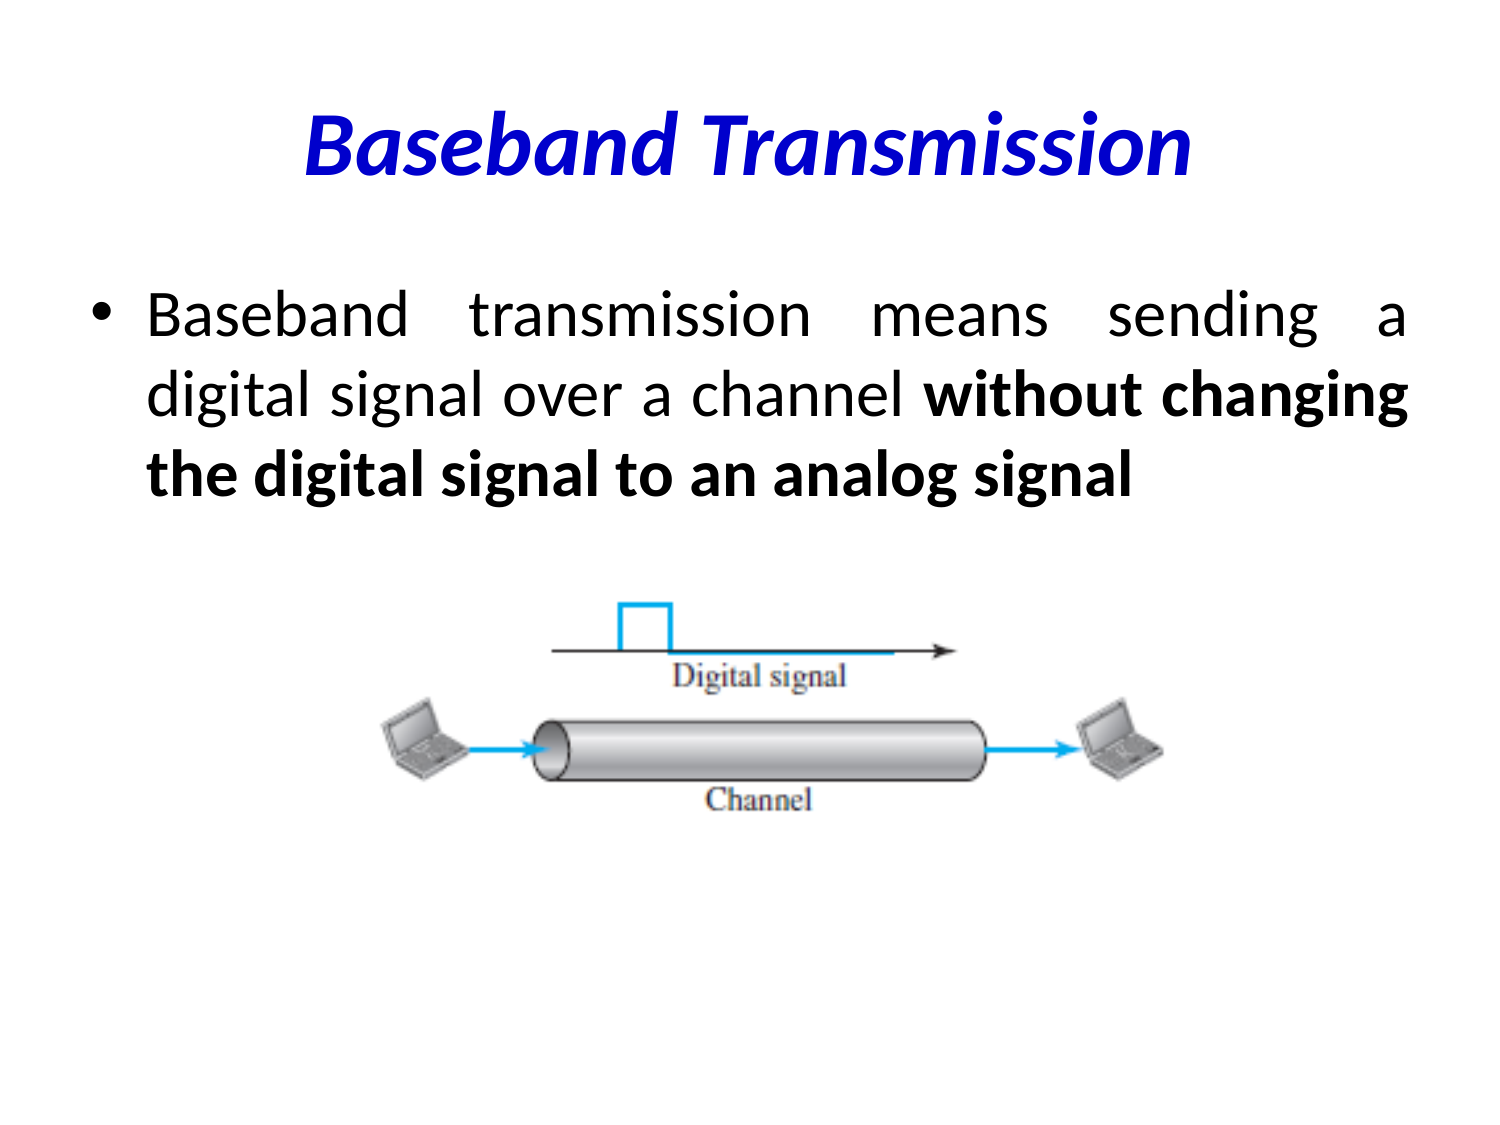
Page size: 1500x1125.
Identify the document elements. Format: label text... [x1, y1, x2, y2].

picture [359, 573, 1180, 844]
title Baseband Transmission [75, 45, 1425, 233]
list Baseband transmission means sending a digital signal over a channel without changing the digital signal to an analog signal [75, 262, 1425, 1005]
